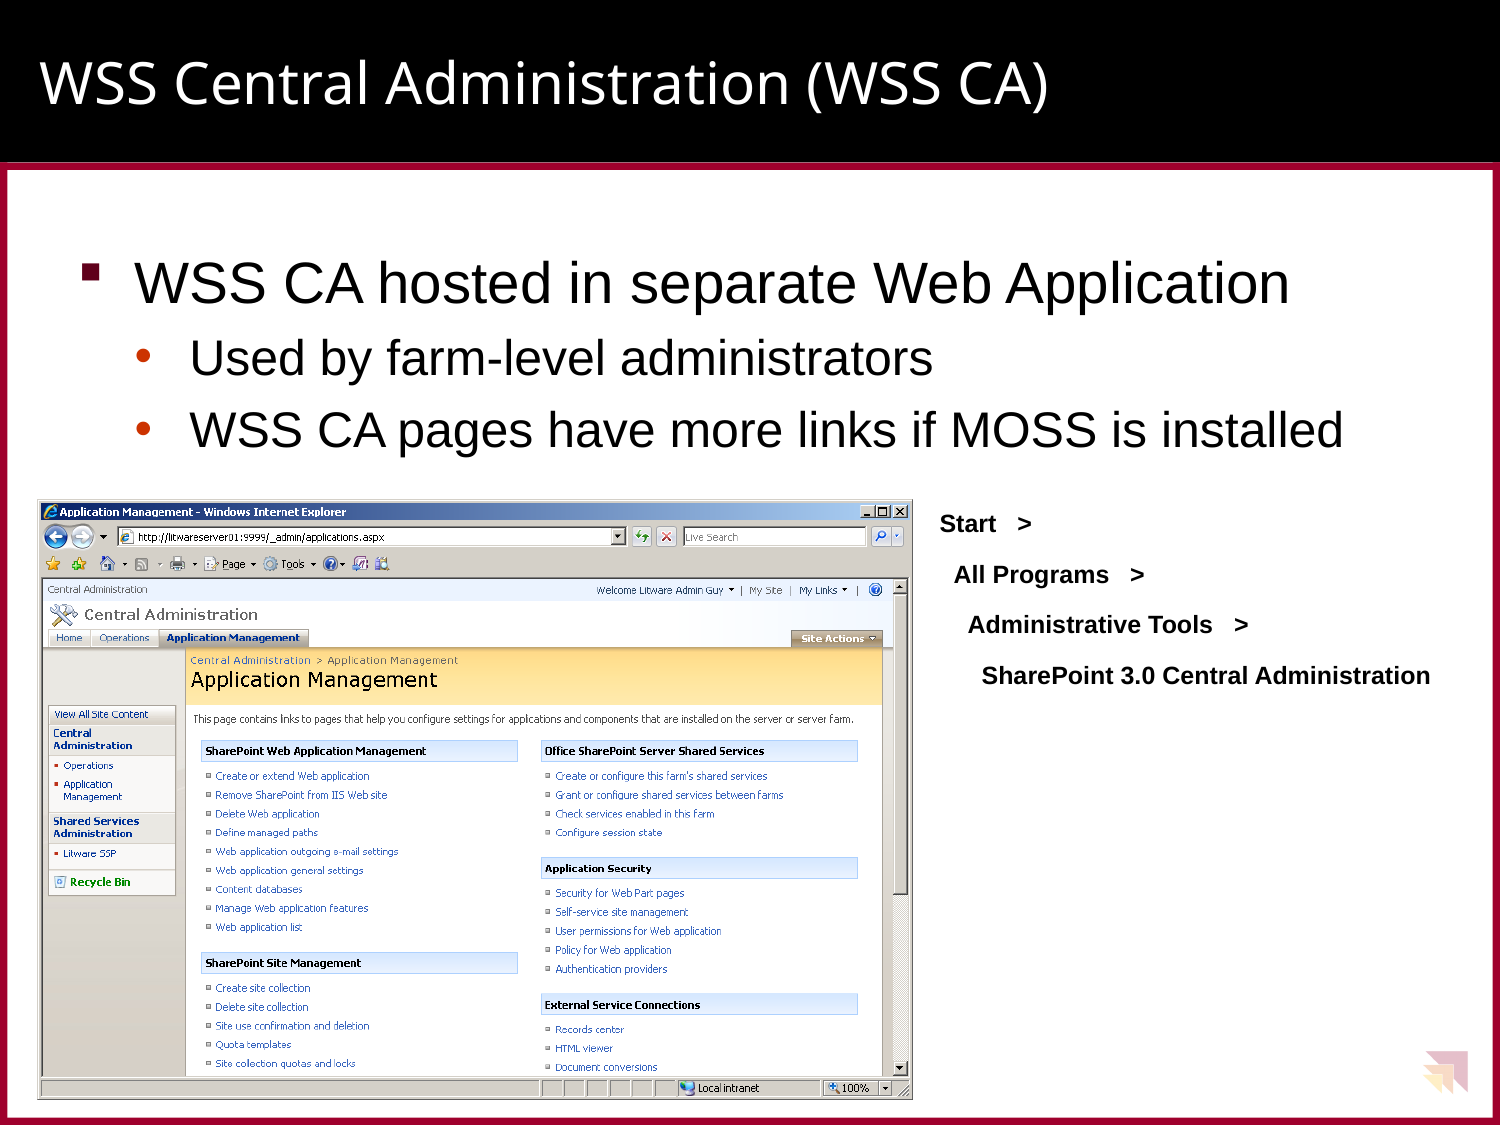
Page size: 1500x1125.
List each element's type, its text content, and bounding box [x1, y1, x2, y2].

picture [37, 499, 913, 1101]
title WSS Central Administration (WSS CA) [24, 12, 1438, 150]
list WSS CA hosted in separate Web Application Used by farm-level administrators WSS CA pages have more links if MOSS is installed [62, 237, 1438, 1088]
text_box Start > All Programs > Administrative Tools > SharePoint 3.0 Central Administration [924, 500, 1463, 698]
